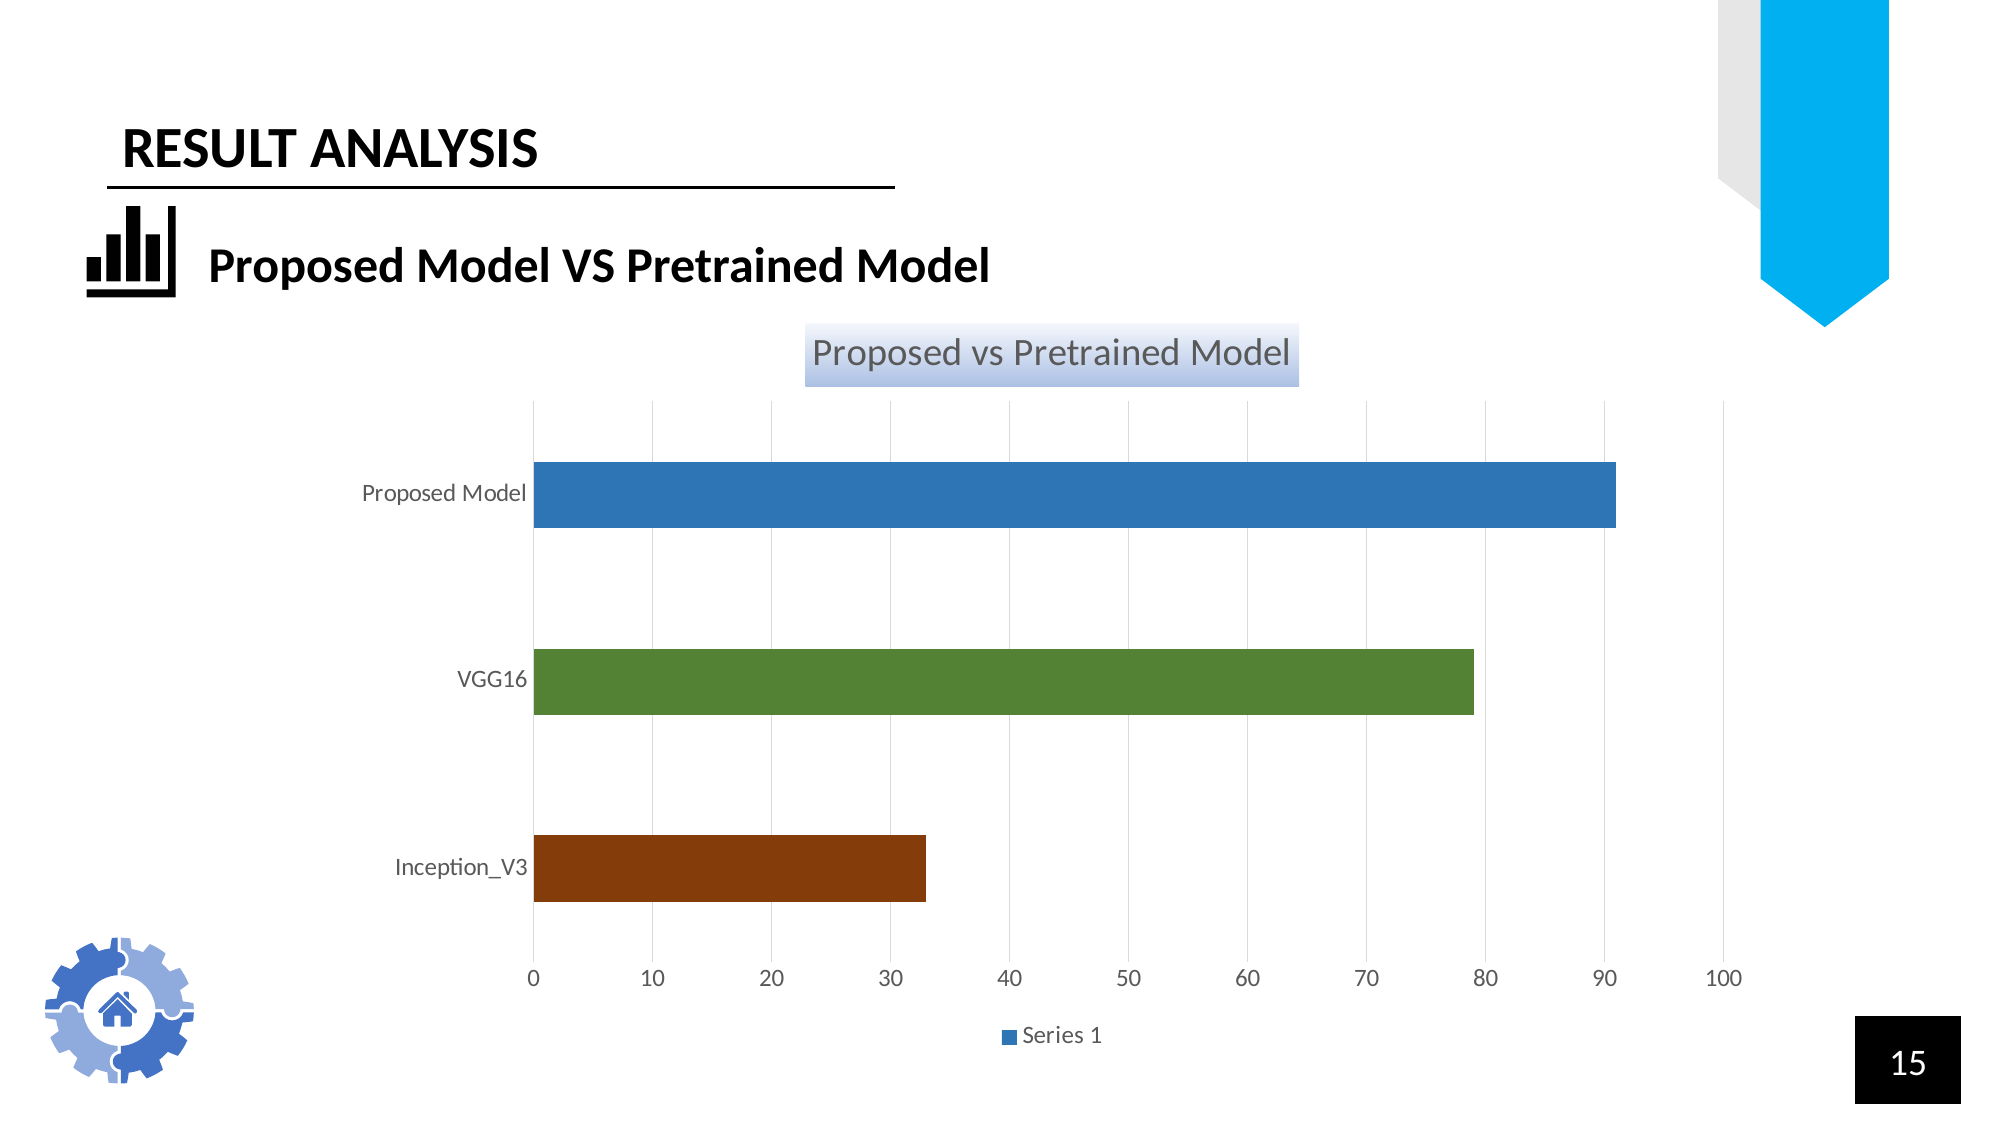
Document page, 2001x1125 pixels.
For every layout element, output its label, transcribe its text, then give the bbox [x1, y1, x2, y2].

chart [333, 300, 1772, 1056]
text_box Proposed Model VS Pretrained Model [194, 224, 1105, 300]
text_box 15 [1855, 1016, 1961, 1104]
text_box RESULT ANALYSIS [107, 101, 719, 186]
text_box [1718, 0, 1889, 328]
picture [68, 187, 194, 316]
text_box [45, 937, 194, 1084]
